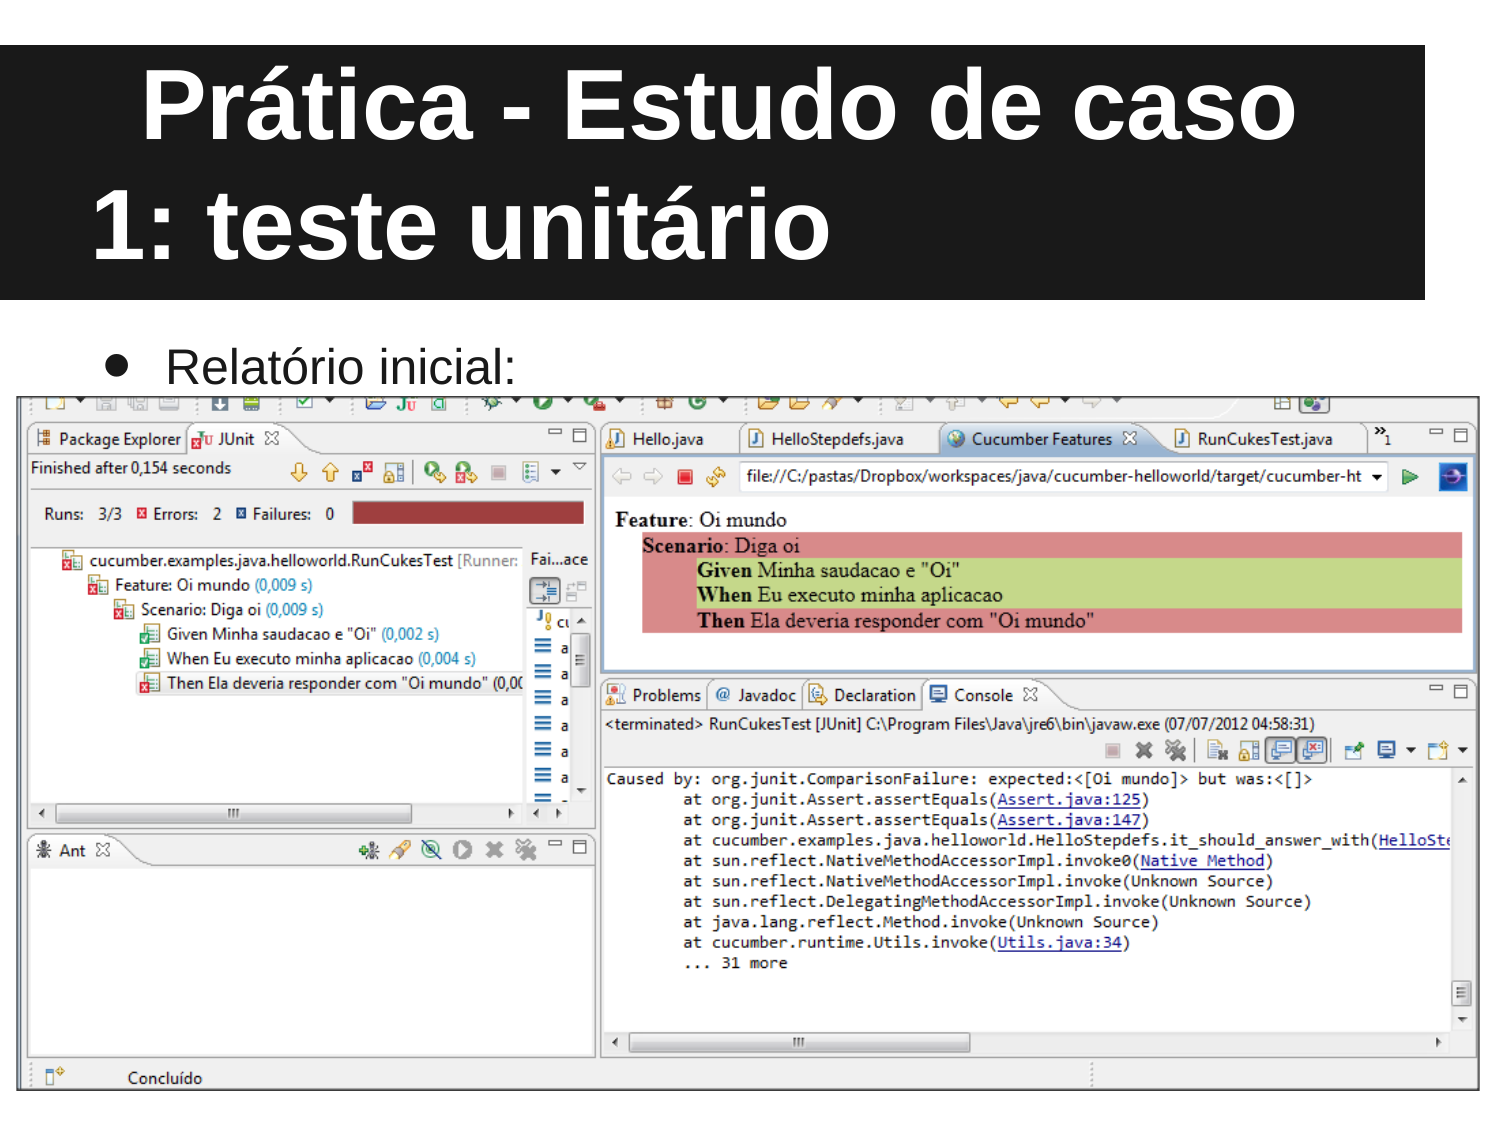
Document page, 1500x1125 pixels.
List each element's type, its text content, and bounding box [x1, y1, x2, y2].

text_box [16, 396, 1480, 1091]
list Relatório inicial: [75, 319, 1425, 396]
title Prática - Estudo de caso 1: teste unitário [75, 24, 1425, 295]
